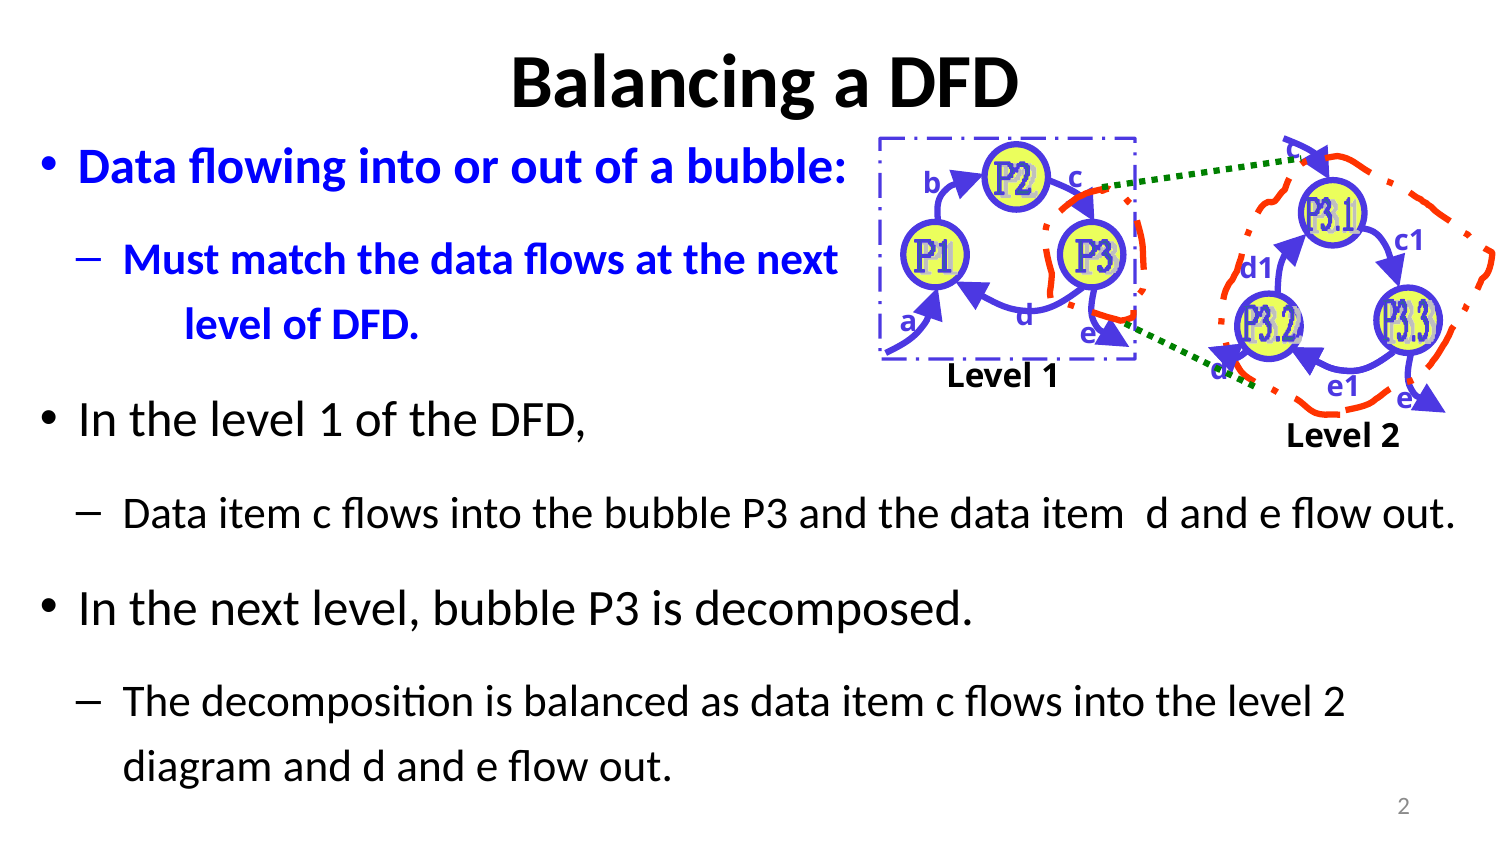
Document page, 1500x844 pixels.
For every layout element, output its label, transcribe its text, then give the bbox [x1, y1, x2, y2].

title Balancing a DFD [236, 21, 1294, 114]
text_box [879, 132, 1493, 460]
slide_number 2 [1074, 782, 1425, 827]
list Data flowing into or out of a bubble: Must match the data flows at the next level of DFD. In the level 1 of the DFD, Data item c flows into the bubble P3 and the data item d and e flow out. In the next level, bubble P3 is decomposed. The decomposition is balanced as data item c flows into the level 2 diagram and d and e flow out. [37, 114, 1475, 844]
